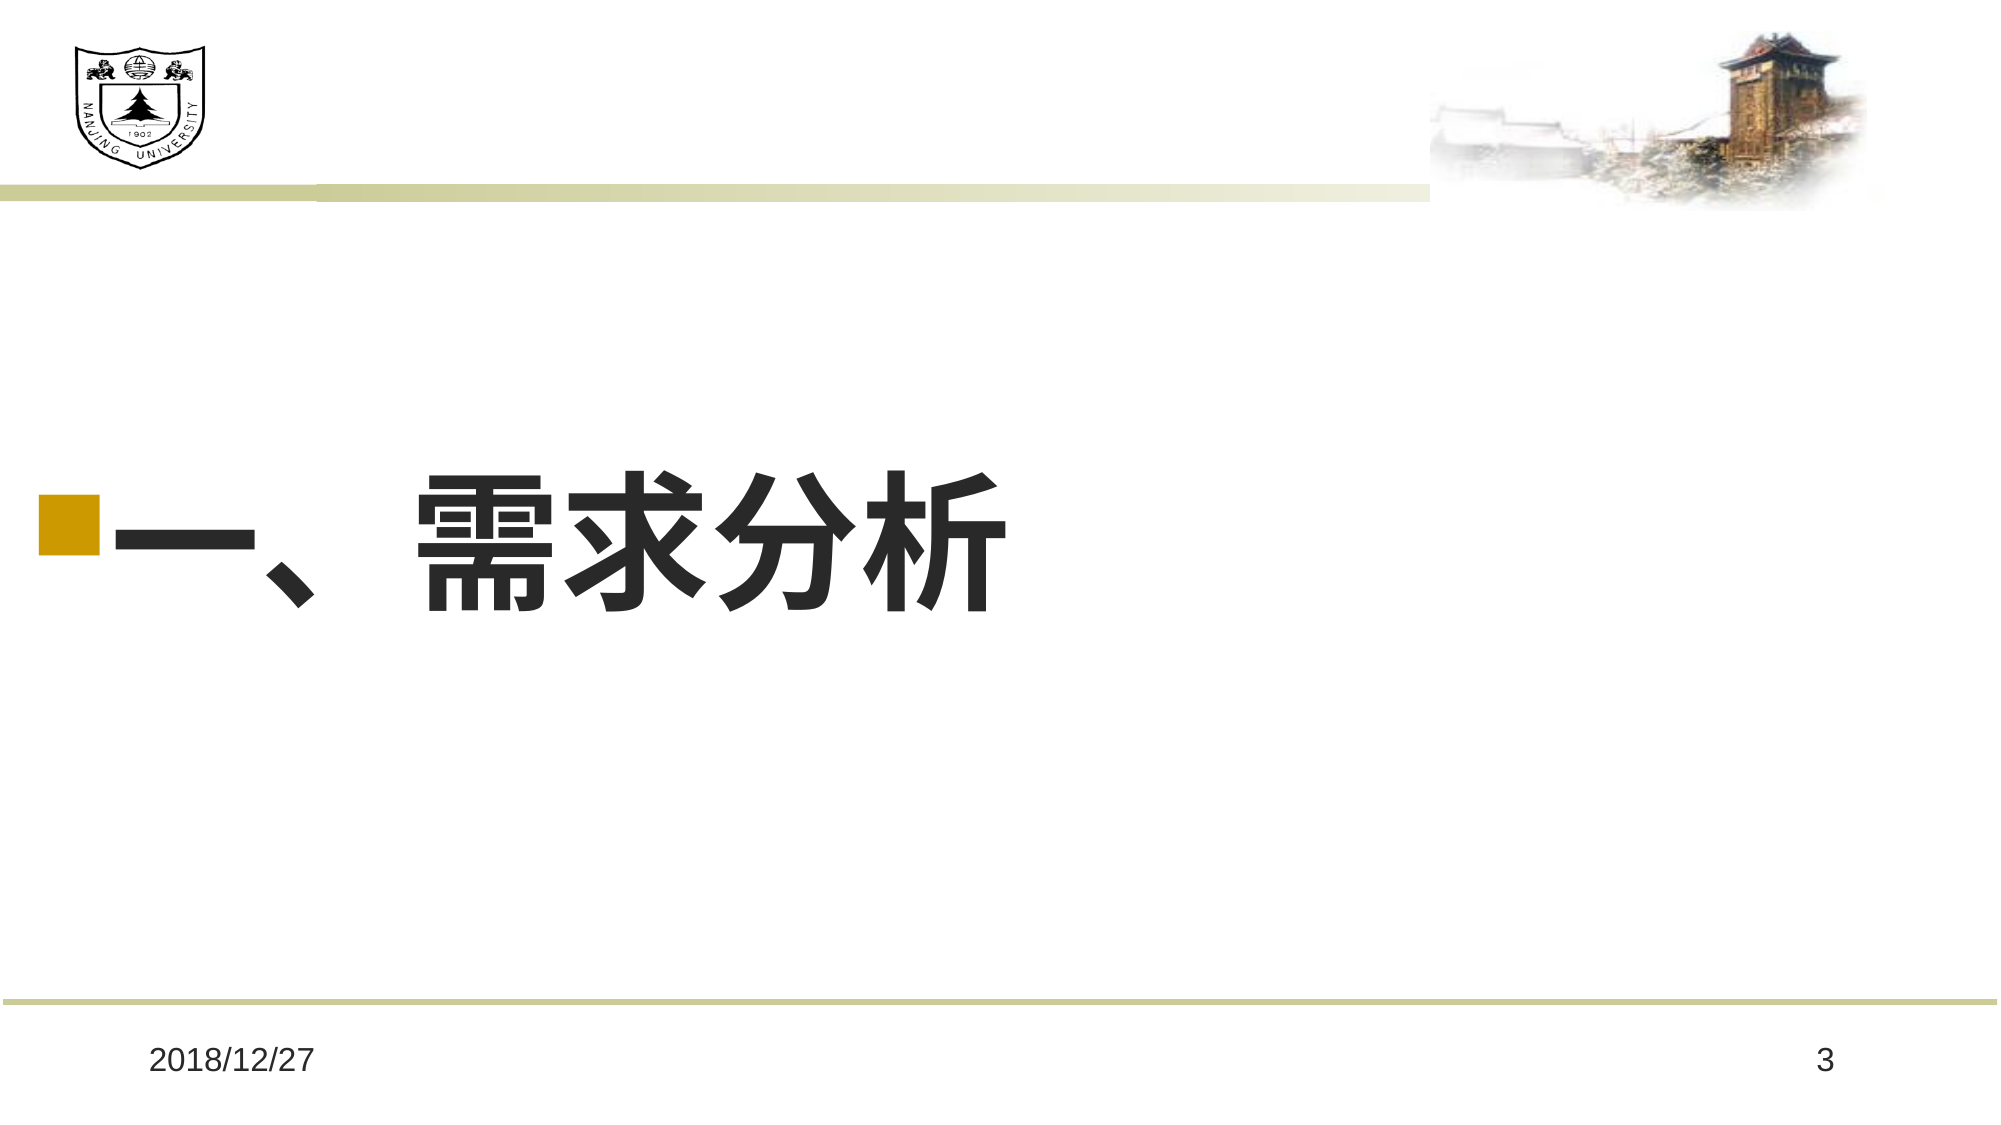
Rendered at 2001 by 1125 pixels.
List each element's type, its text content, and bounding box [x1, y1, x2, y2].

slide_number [133, 1030, 417, 1107]
picture [1430, 31, 1867, 211]
picture [67, 42, 213, 173]
picture [3, 999, 1998, 1005]
list 一、需求分析 [14, 259, 1237, 746]
slide_number 3 [1645, 1030, 1851, 1107]
